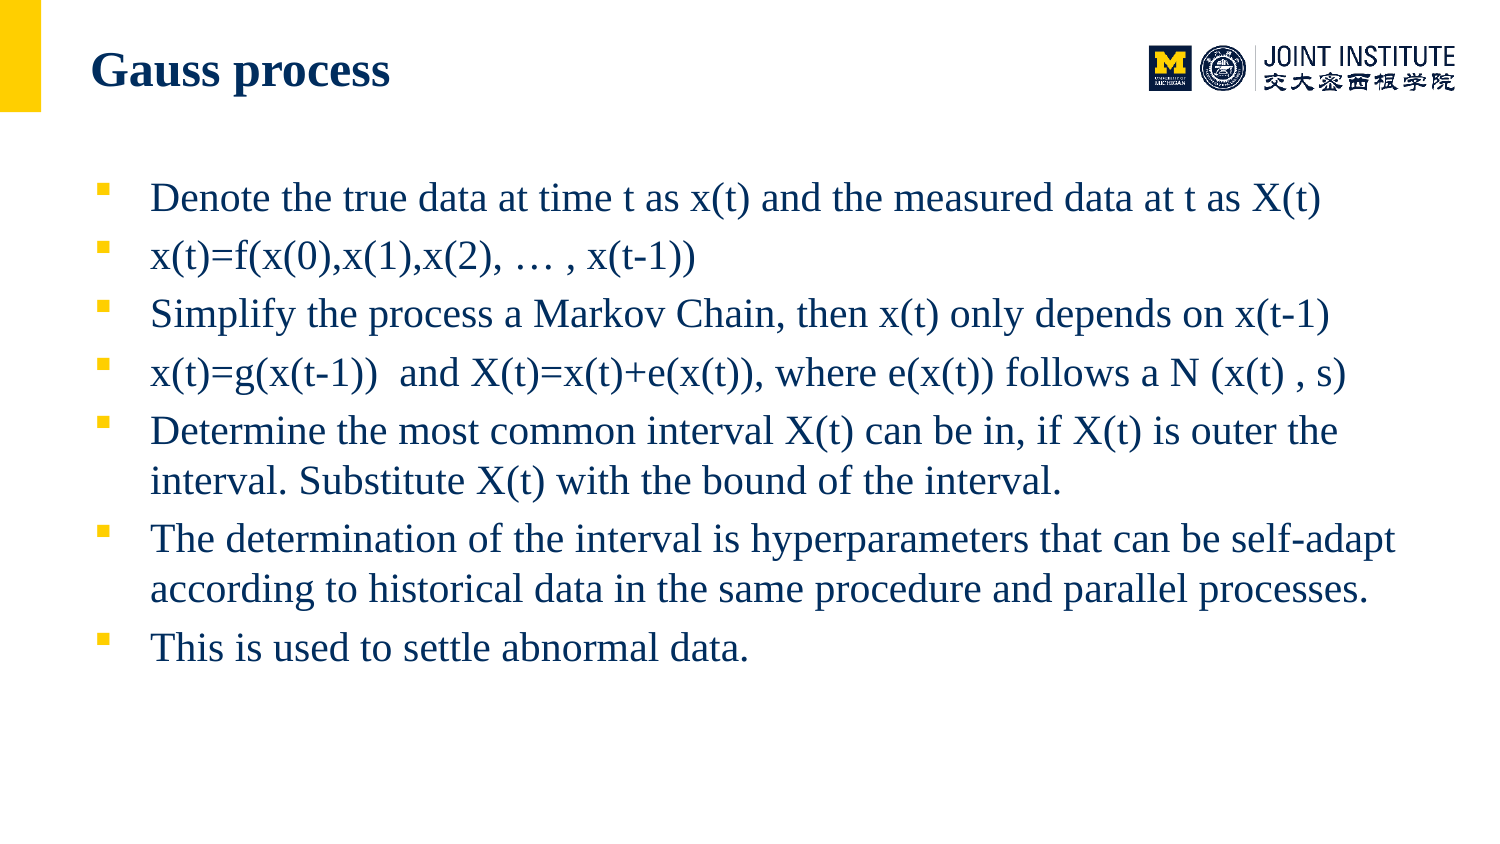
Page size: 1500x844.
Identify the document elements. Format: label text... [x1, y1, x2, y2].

picture [1139, 35, 1500, 98]
list Denote the true data at time t as x(t) and the measured data at t as X(t) x(t)=f(x(0),x(1),x(2), … , x(t-1)) Simplify the process a Markov Chain, then x(t) only depends on x(t-1) x(t)=g(x(t-1)) and X(t)=x(t)+e(x(t)), where e(x(t)) follows a N (x(t) , s) Determine the most common interval X(t) can be in, if X(t) is outer the interval. Substitute X(t) with the bound of the interval. The determination of the interval is hyperparameters that can be self-adapt according to historical data in the same procedure and parallel processes. This is used to settle abnormal data. [78, 161, 1429, 719]
title Gauss process [75, 26, 1105, 107]
